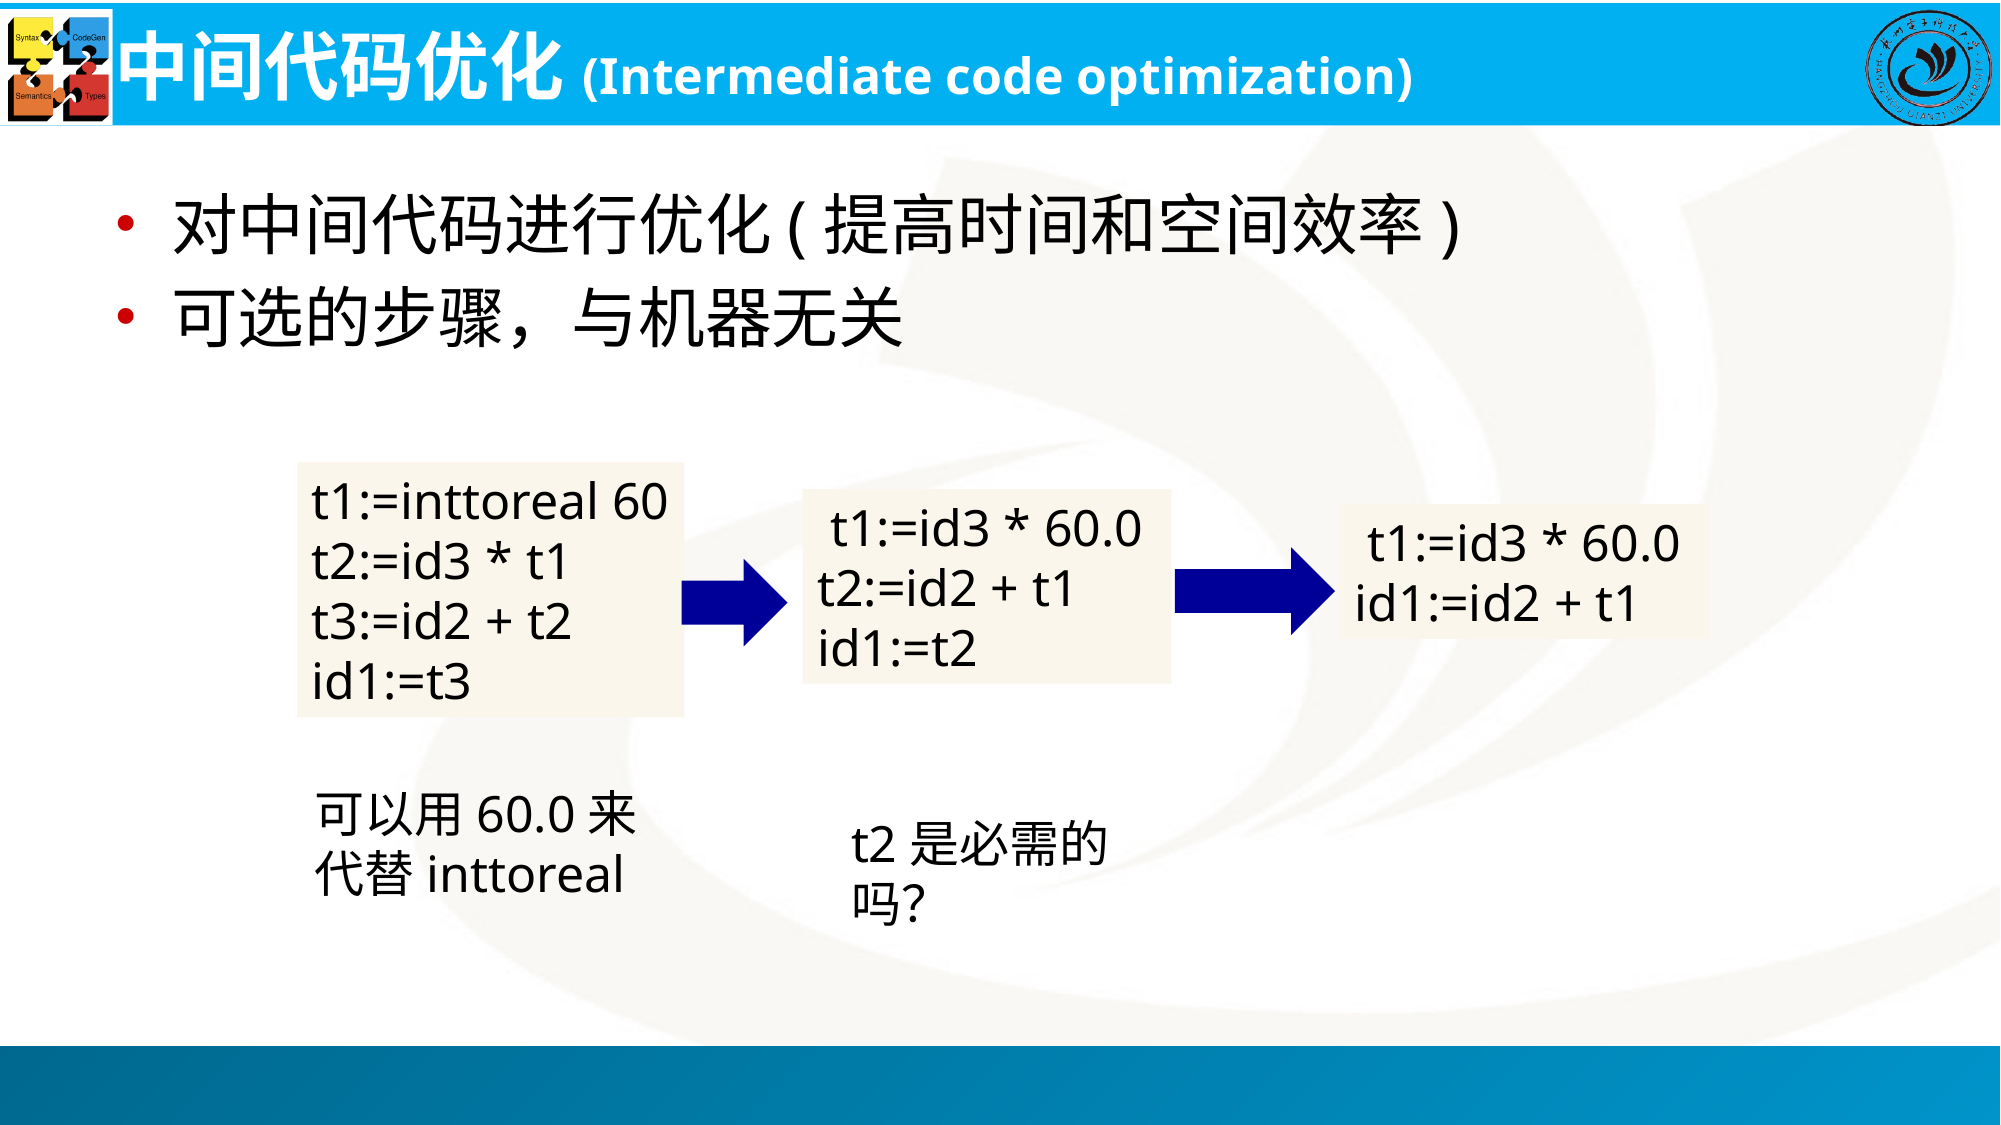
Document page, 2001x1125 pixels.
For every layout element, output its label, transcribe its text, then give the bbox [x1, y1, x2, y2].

text_box [1174, 547, 1336, 635]
title 中间代码优化(Intermediate code optimization) [99, 12, 1625, 118]
text_box [681, 558, 788, 647]
text_box t1:=inttoreal 60 t2:=id3 * t1 t3:=id2 + t2 id1:=t3 [297, 462, 685, 718]
text_box t1:=id3 * 60.0 t2:=id2 + t1 id1:=t2 [802, 489, 1172, 684]
slide_number [780, 1042, 1171, 1118]
text_box 可以用60.0来代替inttoreal [299, 774, 663, 910]
text_box t1:=id3 * 60.0 id1:=id2 + t1 [1339, 504, 1709, 639]
list 对中间代码进行优化(提高时间和空间效率) 可选的步骤，与机器无关 [99, 174, 1688, 375]
text_box t2是必需的吗？ [836, 805, 1199, 940]
